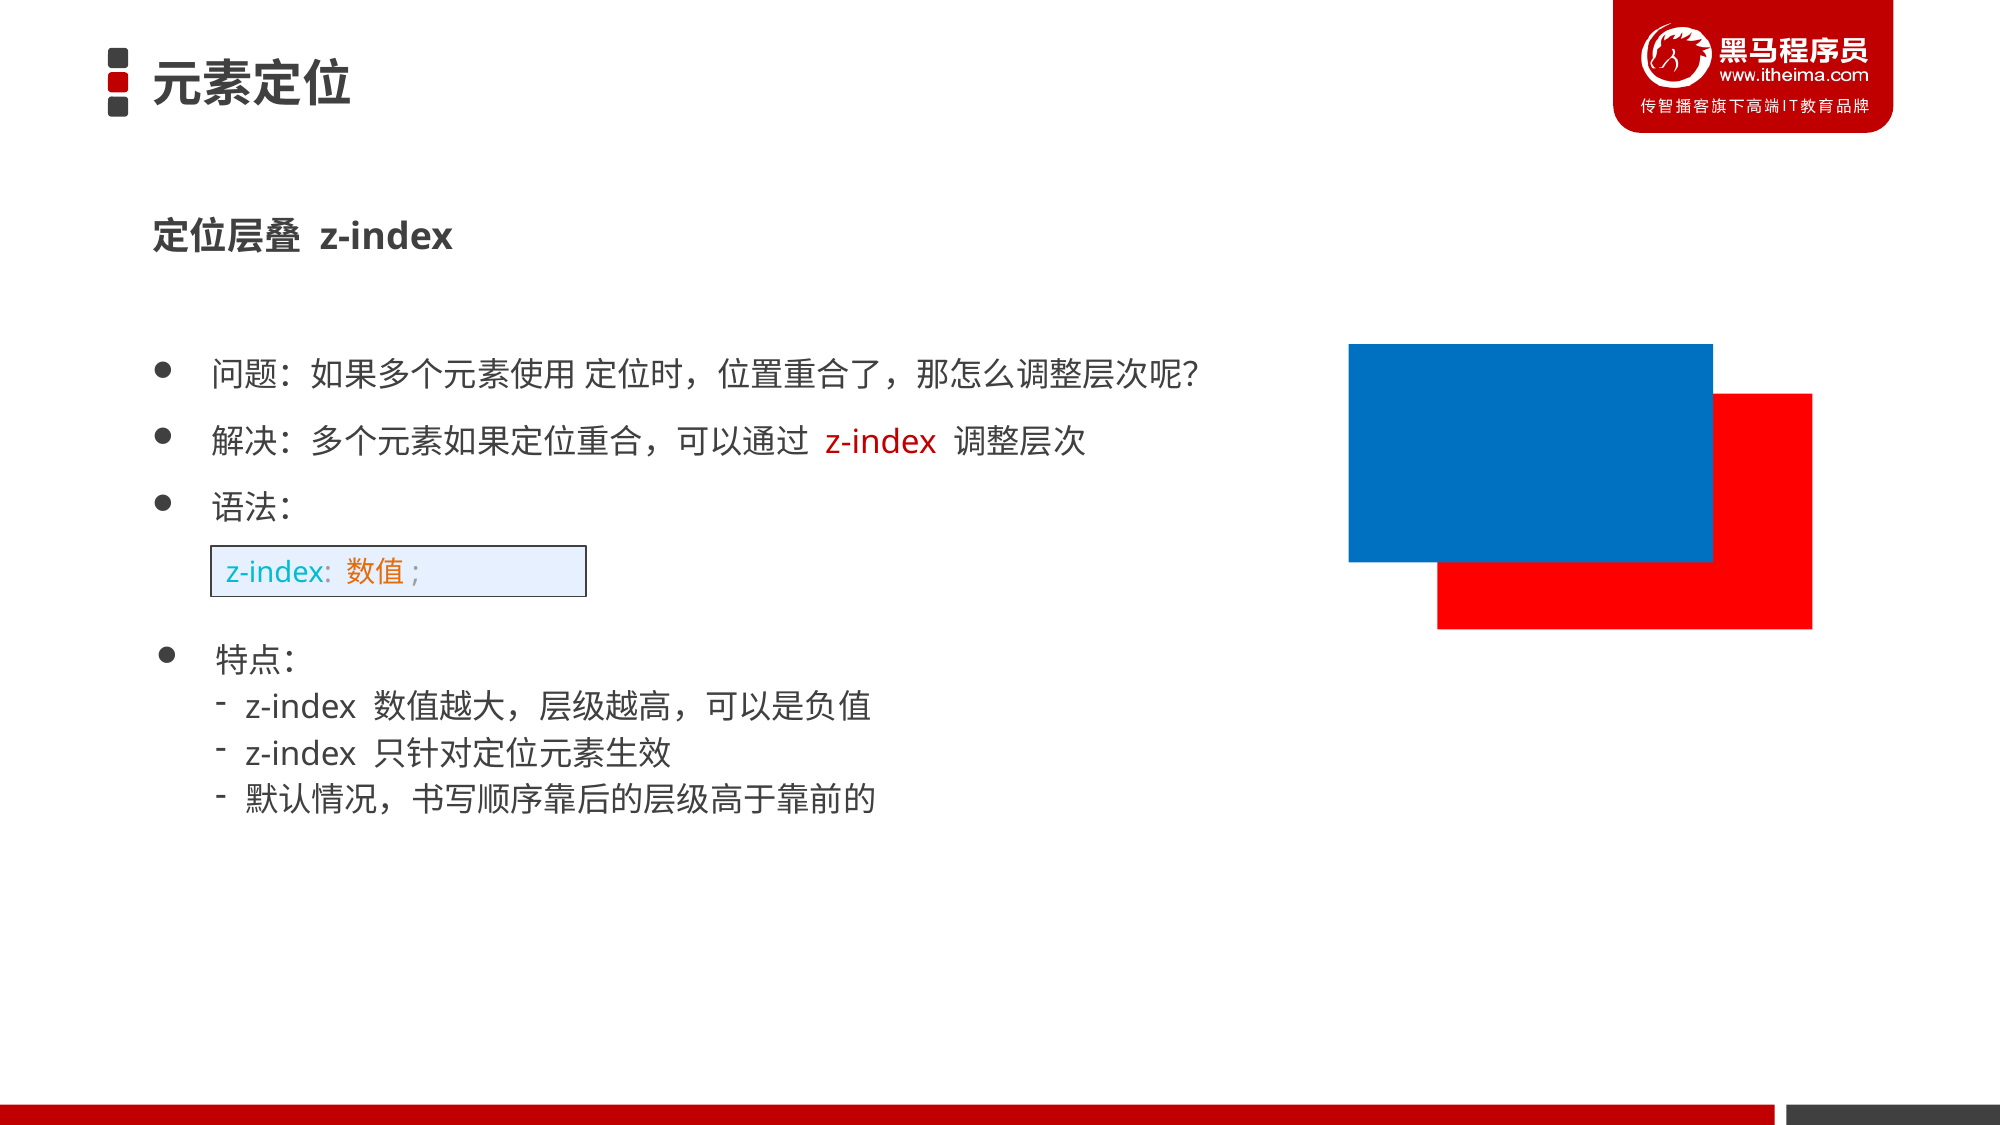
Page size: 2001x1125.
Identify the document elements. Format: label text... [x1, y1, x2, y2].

text_box [1347, 342, 1715, 565]
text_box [210, 545, 587, 597]
list 问题：如果多个元素使用 定位时，位置重合了，那怎么调整层次呢？ 解决：多个元素如果定位重合，可以通过 z-index 调整层次 语法： [137, 326, 1250, 563]
list 定位层叠 z-index [137, 192, 1753, 277]
text_box [1435, 392, 1814, 632]
picture [1616, 11, 1894, 125]
title 元素定位 [137, 38, 1577, 124]
text_box 特点： z-index 数值越大，层级越高，可以是负值 z-index 只针对定位元素生效 默认情况，书写顺序靠后的层级高于靠前的 [141, 611, 1157, 1041]
